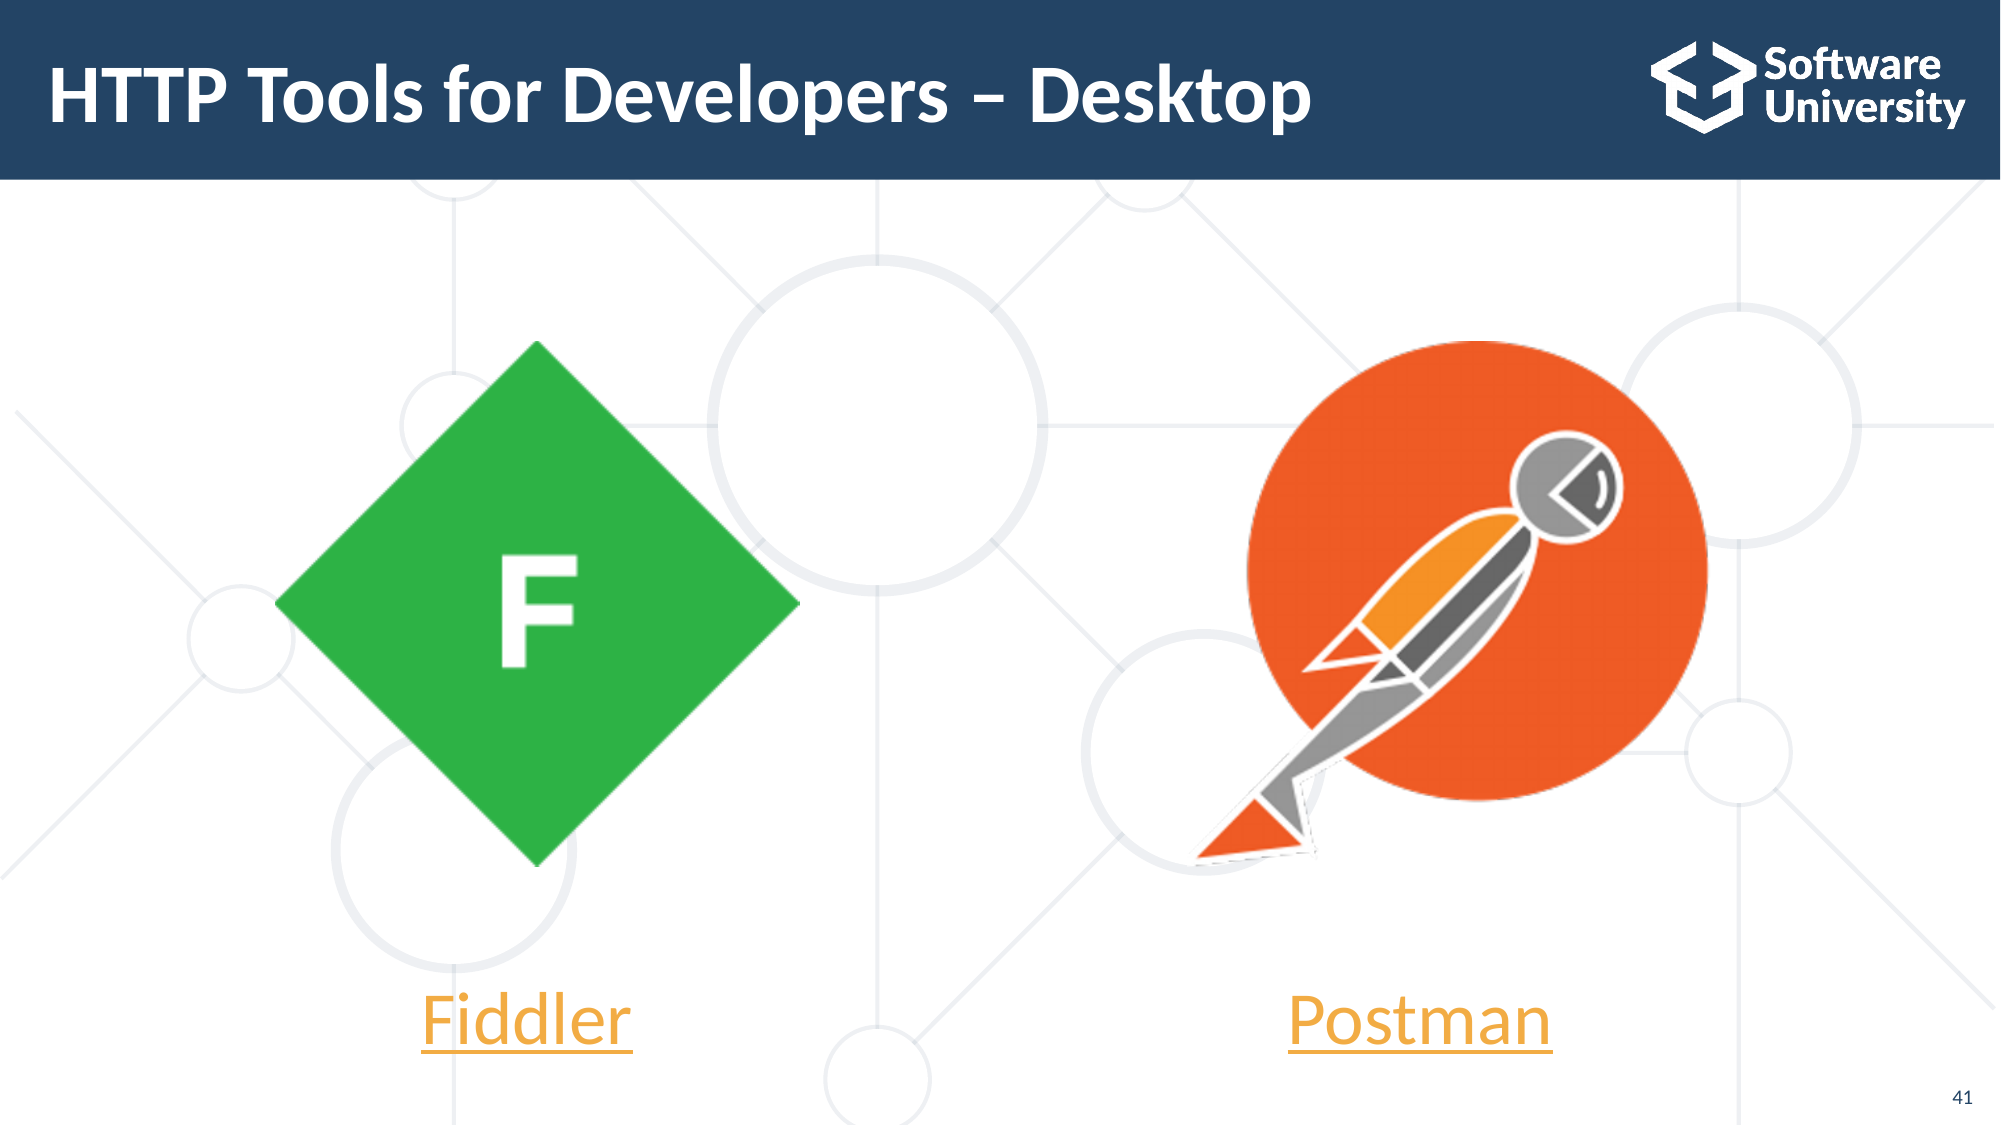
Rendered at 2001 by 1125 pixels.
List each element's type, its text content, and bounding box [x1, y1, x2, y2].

picture [1187, 341, 1713, 867]
picture [1651, 41, 1966, 134]
text_box Postman [1272, 962, 1569, 1068]
text_box Fiddler [74, 962, 980, 1068]
slide_number 41 [1927, 1067, 1989, 1117]
title HTTP Tools for Developers – Desktop [31, 16, 1625, 162]
picture [274, 341, 801, 867]
